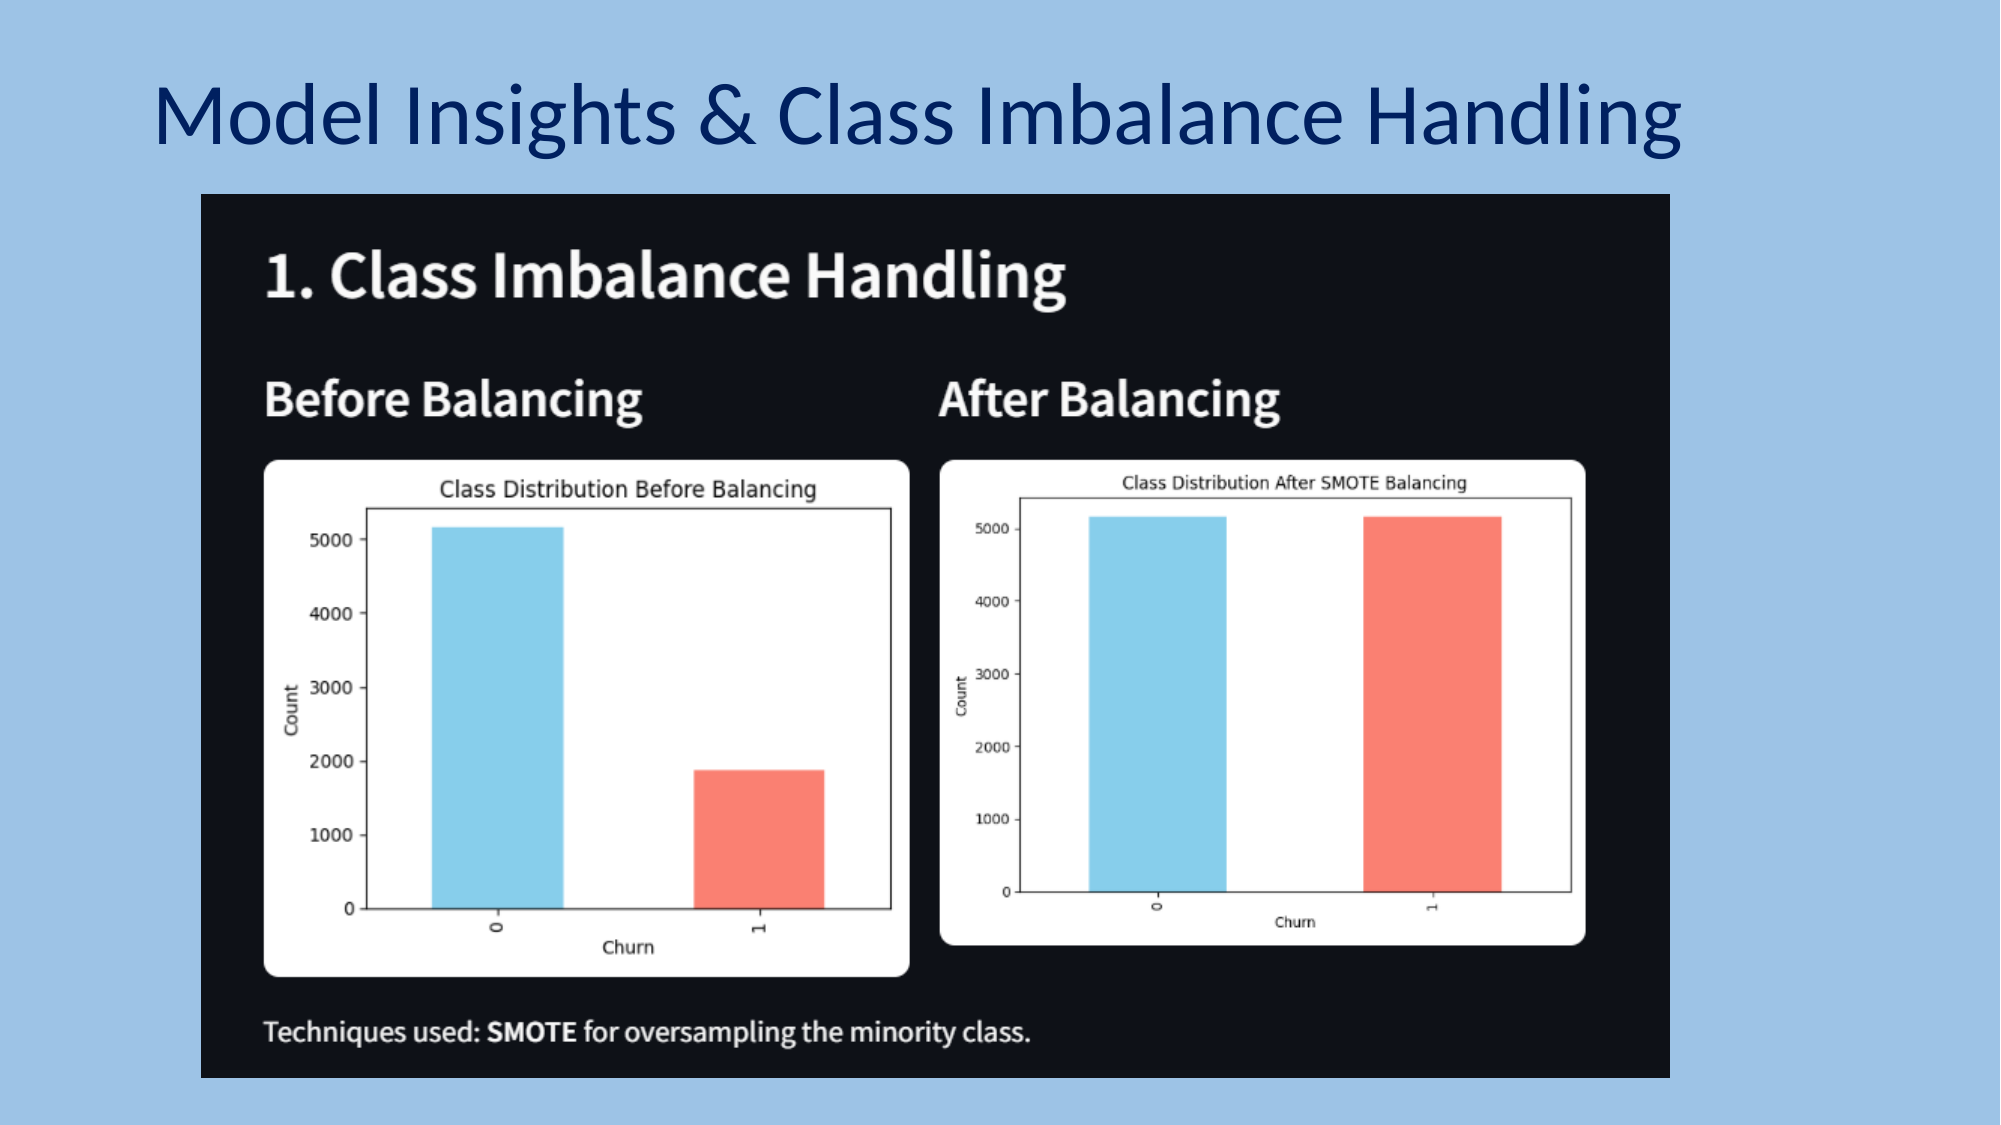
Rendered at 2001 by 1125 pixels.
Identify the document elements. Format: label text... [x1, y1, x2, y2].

picture [201, 194, 1670, 1078]
title Model Insights & Class Imbalance Handling [137, 59, 1863, 278]
